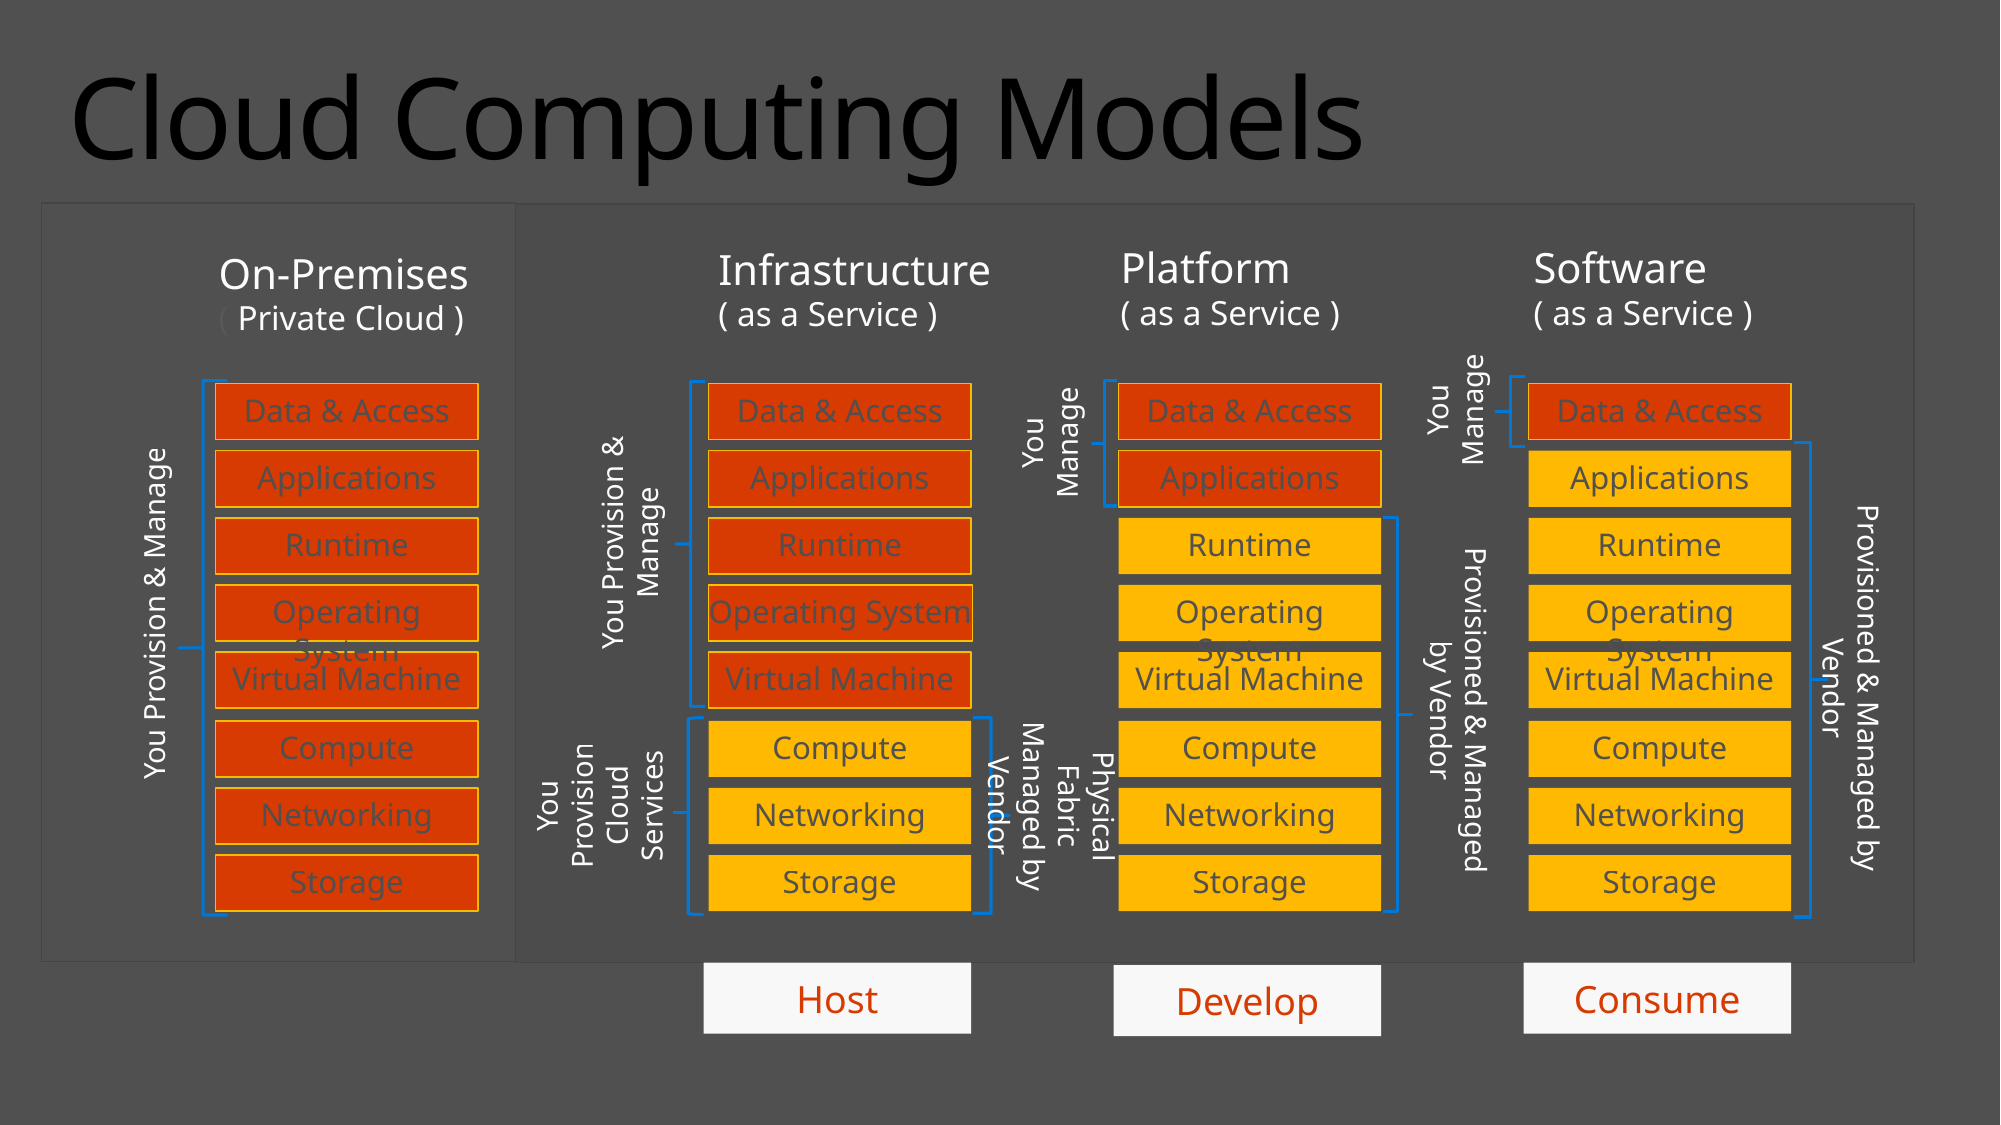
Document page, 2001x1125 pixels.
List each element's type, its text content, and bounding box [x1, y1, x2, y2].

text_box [41, 202, 1915, 1037]
title Cloud Computing Models [44, 47, 1957, 196]
